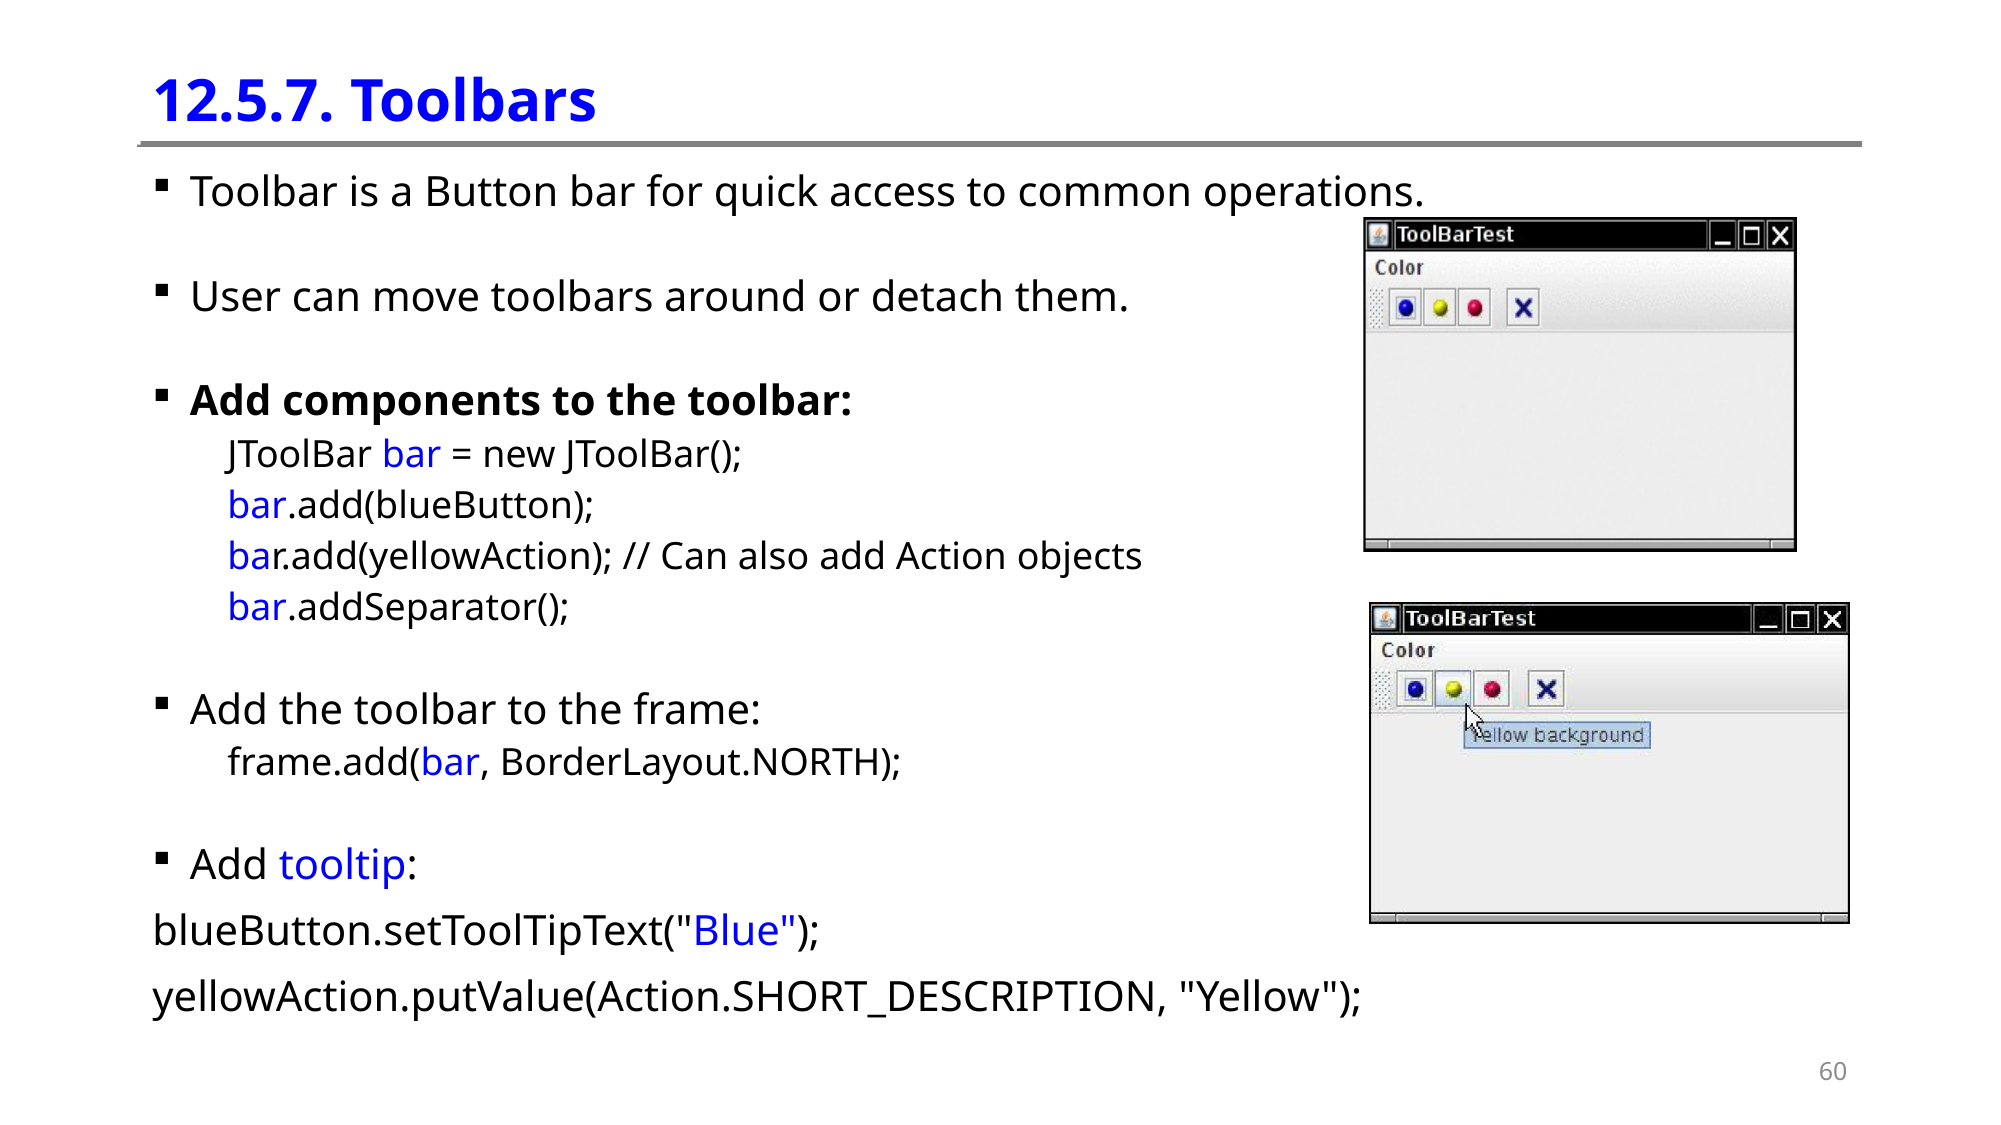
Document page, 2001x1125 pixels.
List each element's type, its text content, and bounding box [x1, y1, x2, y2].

picture [1347, 602, 1863, 927]
list Toolbar is a Button bar for quick access to common operations. User can move toolbars around or detach them. Add components to the toolbar: JToolBar bar = new JToolBar(); bar.add(blueButton); bar.add(yellowAction); // Can also add Action objects bar.addSeparator(); Add the toolbar to the frame: frame.add(bar, BorderLayout.NORTH); Add tooltip: blueButton.setToolTipText("Blue"); yellowAction.putValue(Action.SHORT_DESCRIPTION, "Yellow"); [137, 162, 1863, 1043]
slide_number 60 [1412, 1042, 1863, 1103]
text_box [1363, 217, 1797, 552]
title 12.5.7. Toolbars [137, 59, 1863, 145]
